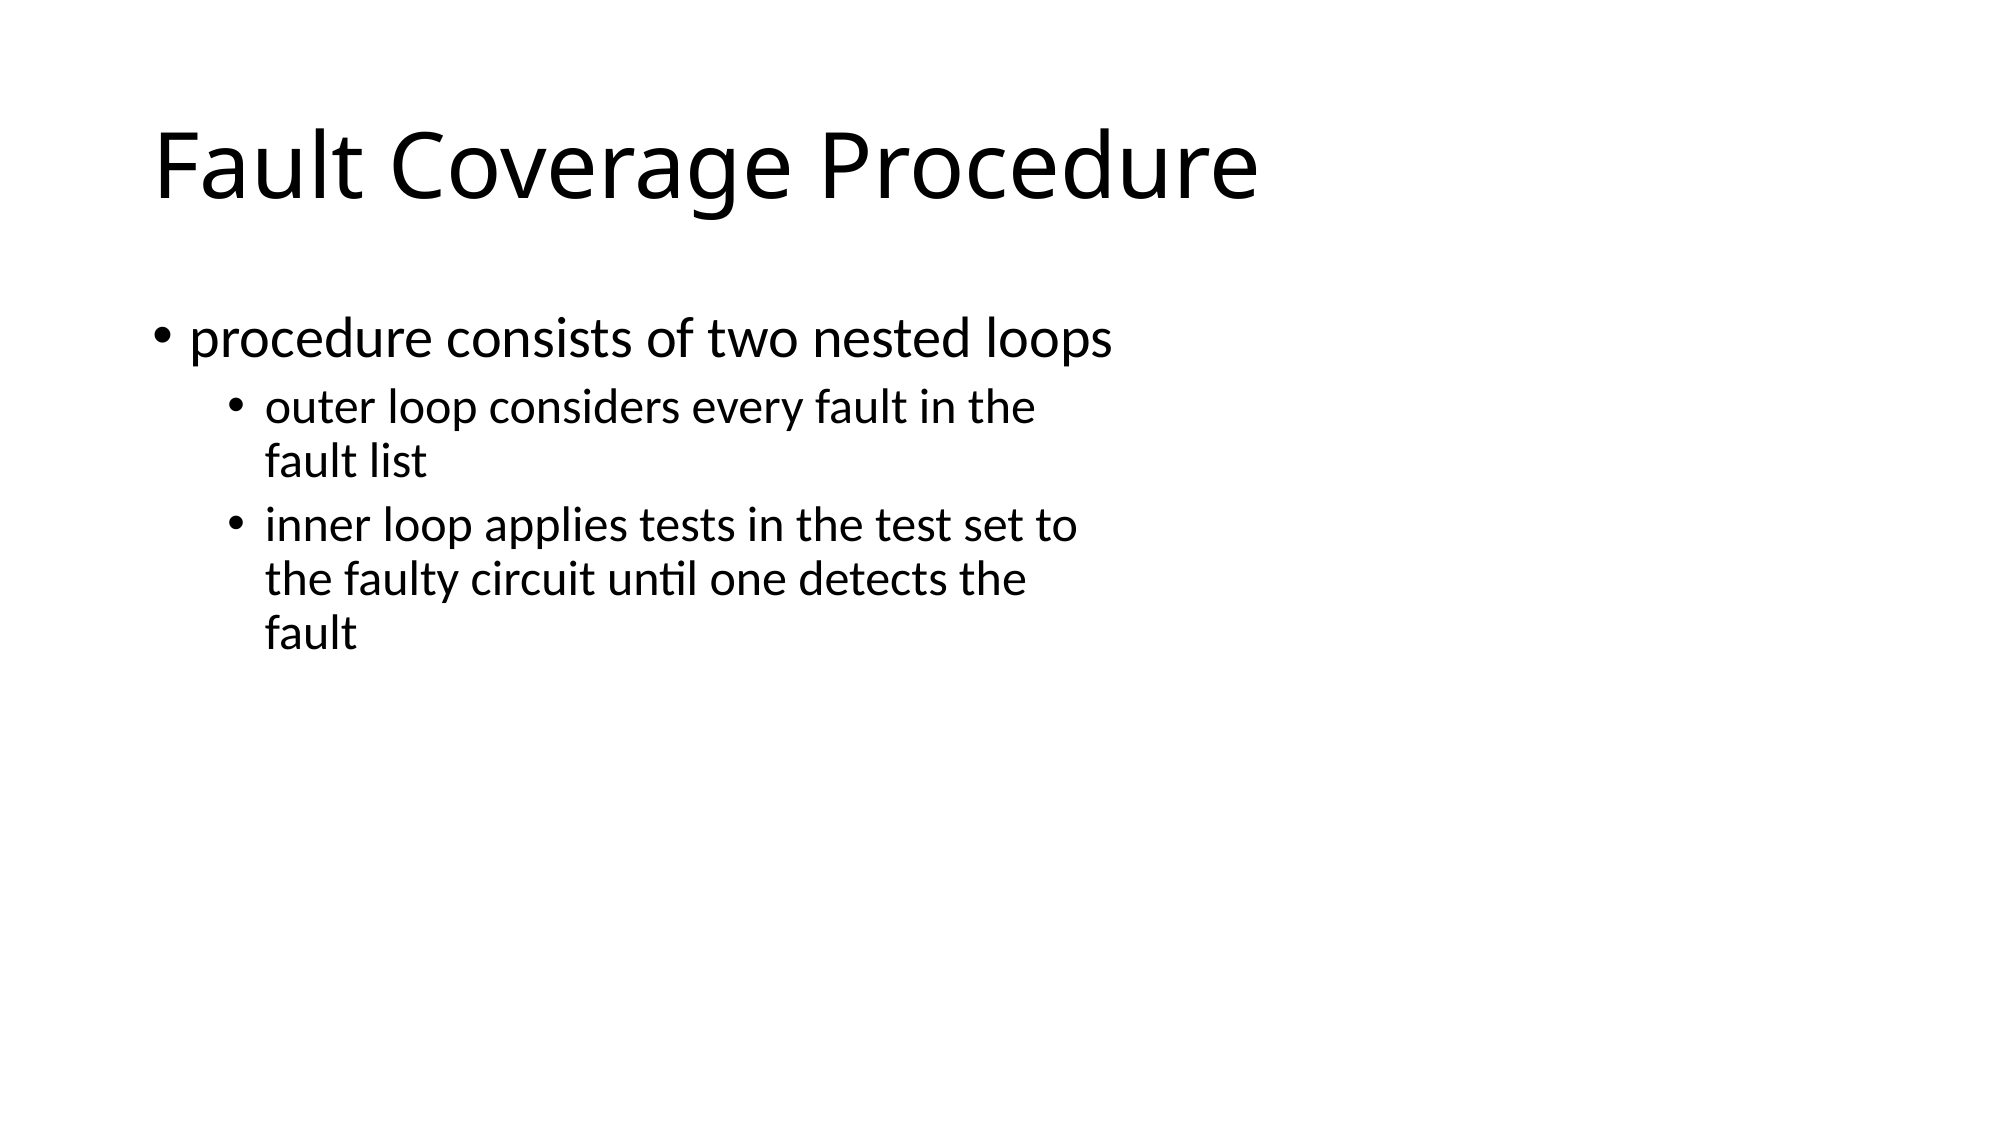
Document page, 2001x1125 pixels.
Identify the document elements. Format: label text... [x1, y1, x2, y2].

list procedure consists of two nested loops outer loop considers every fault in the fault list inner loop applies tests in the test set to the faulty circuit until one detects the fault [137, 299, 1142, 1014]
title Fault Coverage Procedure [137, 59, 1863, 278]
